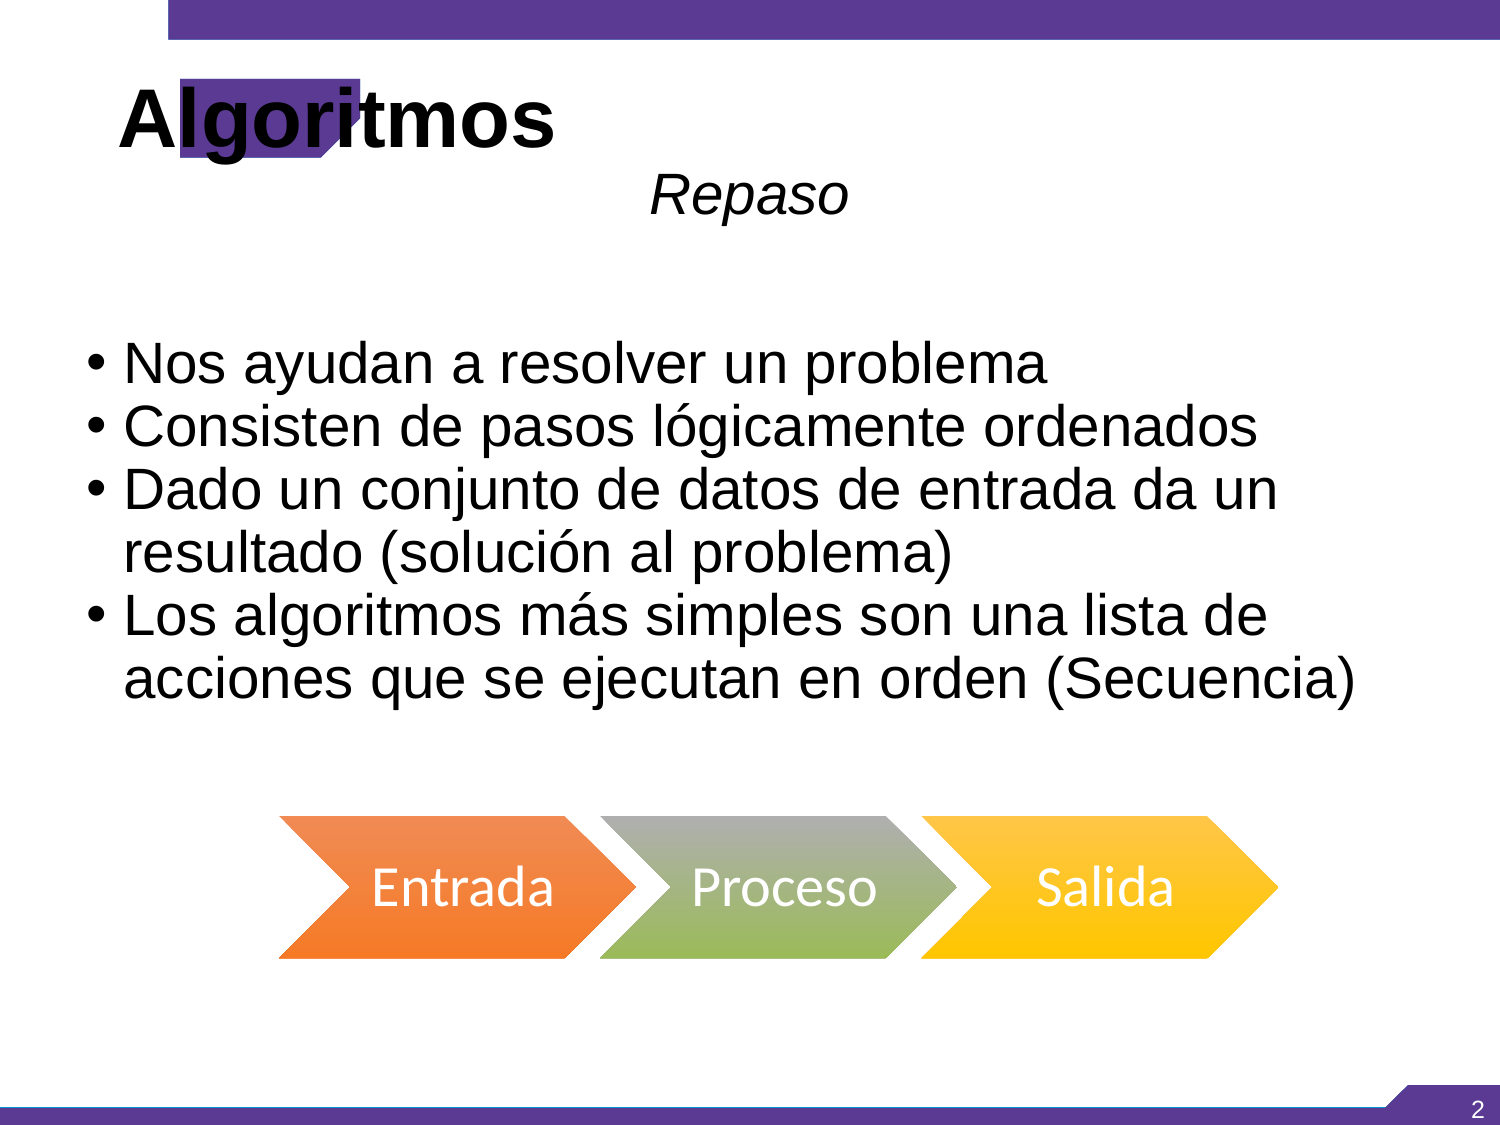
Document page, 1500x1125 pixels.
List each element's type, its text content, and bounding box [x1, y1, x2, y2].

text_box Entrada [350, 815, 565, 959]
text_box Salida [992, 815, 1207, 959]
text_box Algoritmos Repaso [103, 45, 1397, 246]
text_box Proceso [671, 815, 886, 959]
text_box <number> [1408, 1078, 1500, 1125]
text_box [921, 815, 992, 959]
text_box [1207, 816, 1279, 959]
text_box [886, 816, 957, 958]
text_box [565, 816, 636, 958]
text_box [278, 815, 350, 959]
text_box Nos ayudan a resolver un problema Consisten de pasos lógicamente ordenados Dado un conjunto de datos de entrada da un resultado (solución al problema) Los algoritmos más simples son una lista de acciones que se ejecutan en orden (Secuencia) [71, 326, 1486, 1101]
text_box [600, 815, 671, 959]
